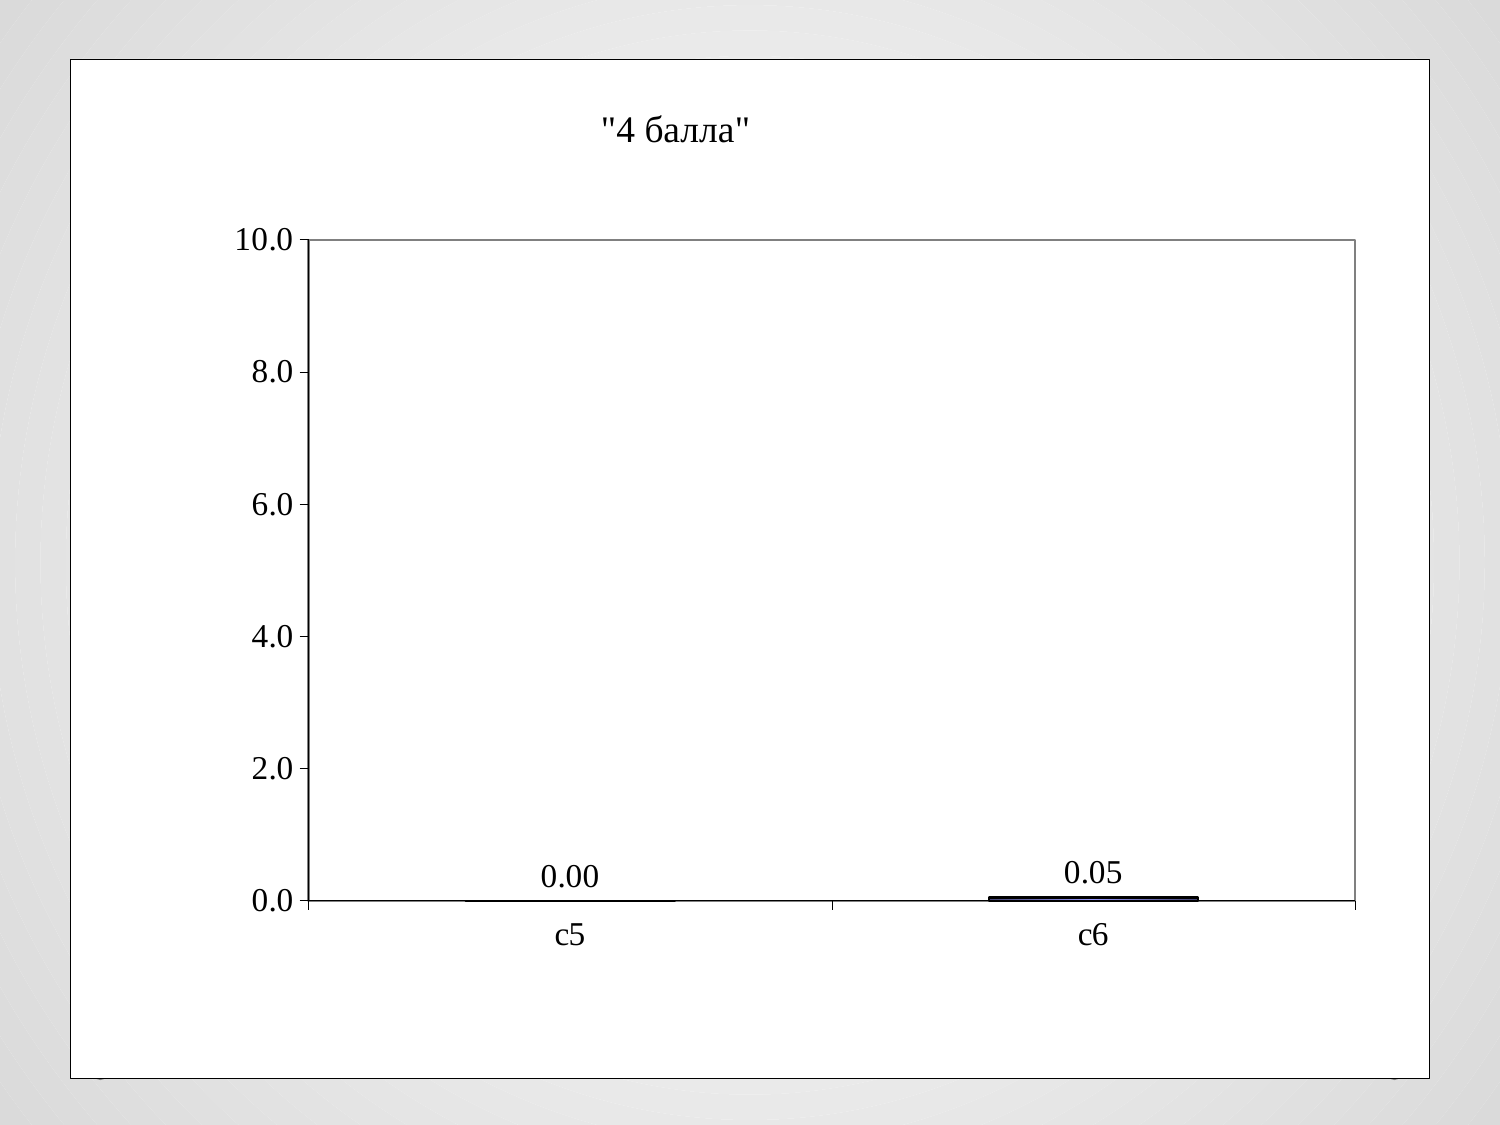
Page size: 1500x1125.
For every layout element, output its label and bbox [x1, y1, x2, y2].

chart [70, 58, 1430, 1079]
